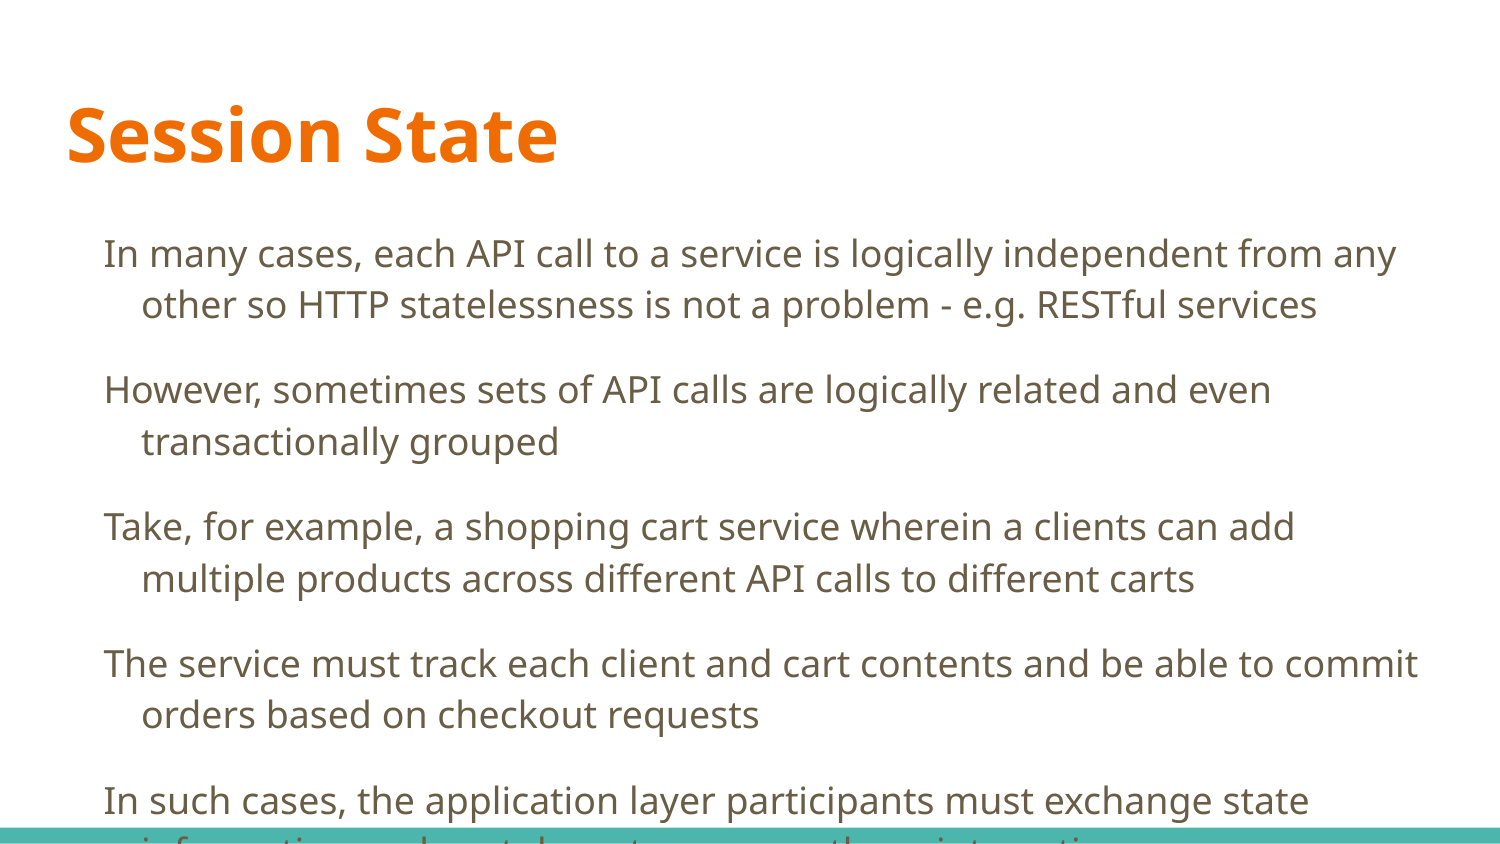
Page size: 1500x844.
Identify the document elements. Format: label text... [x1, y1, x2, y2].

title Session State [51, 72, 1449, 189]
list In many cases, each API call to a service is logically independent from any other so HTTP statelessness is not a problem - e.g. RESTful services However, sometimes sets of API calls are logically related and even transactionally grouped Take, for example, a shopping cart service wherein a clients can add multiple products across different API calls to different carts The service must track each client and cart contents and be able to commit orders based on checkout requests In such cases, the application layer participants must exchange state information such as tokens to manage these interactions [51, 207, 1449, 750]
